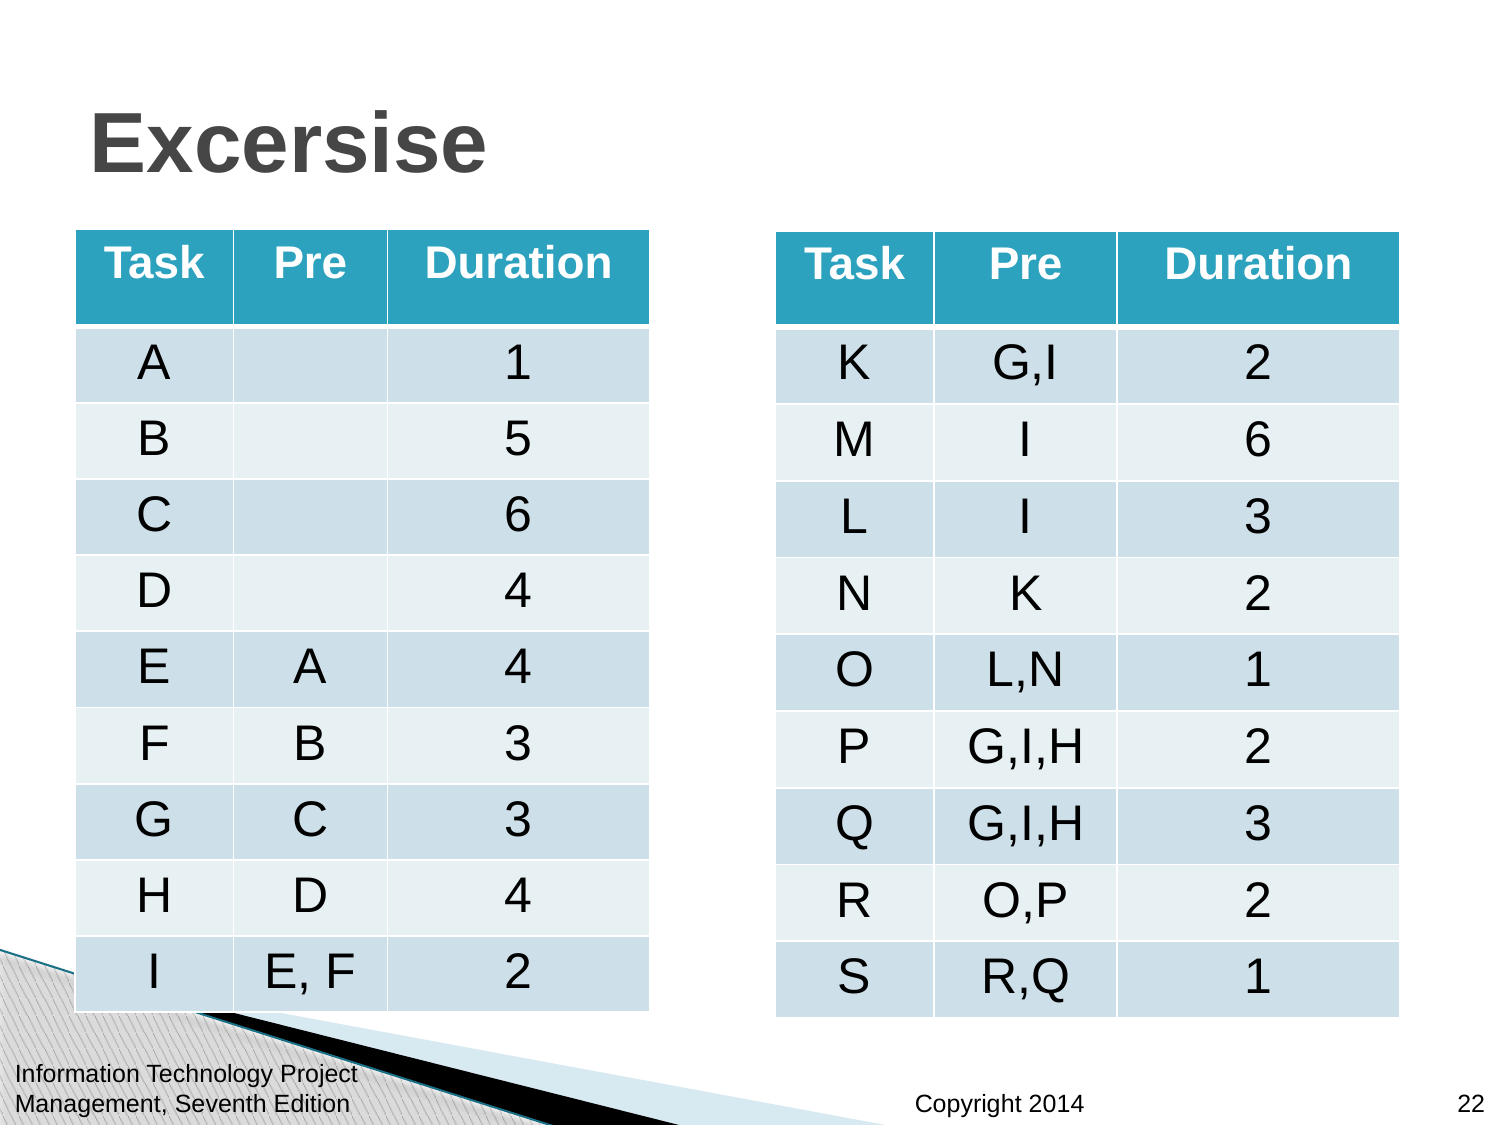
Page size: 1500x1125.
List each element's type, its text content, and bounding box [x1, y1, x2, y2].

table_cell A [76, 329, 233, 402]
table_cell I [76, 937, 233, 1011]
table_cell 2 [388, 937, 649, 1011]
table_cell 3 [388, 708, 649, 783]
table_cell [234, 329, 387, 402]
table_cell C [76, 480, 233, 554]
table_cell P [776, 712, 933, 787]
table_cell G,I,H [935, 789, 1116, 864]
table_cell G [76, 785, 233, 859]
table_cell [234, 404, 387, 478]
table_cell 1 [388, 329, 649, 402]
table_cell 5 [388, 404, 649, 478]
table_cell 2 [1118, 865, 1399, 940]
table_cell R,Q [935, 942, 1116, 1017]
table_cell A [234, 632, 387, 707]
table_cell E, F [234, 937, 387, 1011]
table_cell [234, 556, 387, 630]
table_cell 6 [1118, 405, 1399, 480]
table_cell 1 [1118, 942, 1399, 1017]
table_cell H [76, 861, 233, 935]
table_cell K [935, 558, 1116, 633]
table_cell 2 [1118, 712, 1399, 787]
table_cell L,N [935, 635, 1116, 710]
table_cell C [234, 785, 387, 859]
table_cell 3 [388, 785, 649, 859]
table_cell 2 [1118, 558, 1399, 633]
table_header Duration [1118, 232, 1399, 324]
table_cell O [776, 635, 933, 710]
table_header Task [776, 232, 933, 324]
table_cell I [935, 405, 1116, 480]
table_cell M [776, 405, 933, 480]
table_cell 3 [1118, 482, 1399, 557]
table_cell S [776, 942, 933, 1017]
table_cell R [776, 865, 933, 940]
table_cell 4 [388, 632, 649, 707]
table_cell Q [776, 789, 933, 864]
table_cell 4 [388, 861, 649, 935]
table_cell D [76, 556, 233, 630]
table_cell G,I [935, 330, 1116, 403]
table_cell I [935, 482, 1116, 557]
table_cell B [234, 708, 387, 783]
table_cell D [234, 861, 387, 935]
table_header Duration [388, 230, 649, 324]
table_cell O,P [935, 865, 1116, 940]
table_cell L [776, 482, 933, 557]
title Excersise [75, 45, 1425, 233]
table_header Pre [234, 230, 387, 324]
table_cell 2 [1118, 330, 1399, 403]
table_cell B [76, 404, 233, 478]
table_cell 3 [1118, 789, 1399, 864]
table_header Pre [935, 232, 1116, 324]
table_cell N [776, 558, 933, 633]
table_cell E [76, 632, 233, 707]
slide_number 22 [1408, 1065, 1500, 1125]
table_header Task [76, 230, 233, 324]
table_cell 6 [388, 480, 649, 554]
table_cell 1 [1118, 635, 1399, 710]
table_cell F [76, 708, 233, 783]
table_cell 4 [388, 556, 649, 630]
table_cell K [776, 330, 933, 403]
table_cell [234, 480, 387, 554]
table_cell G,I,H [935, 712, 1116, 787]
